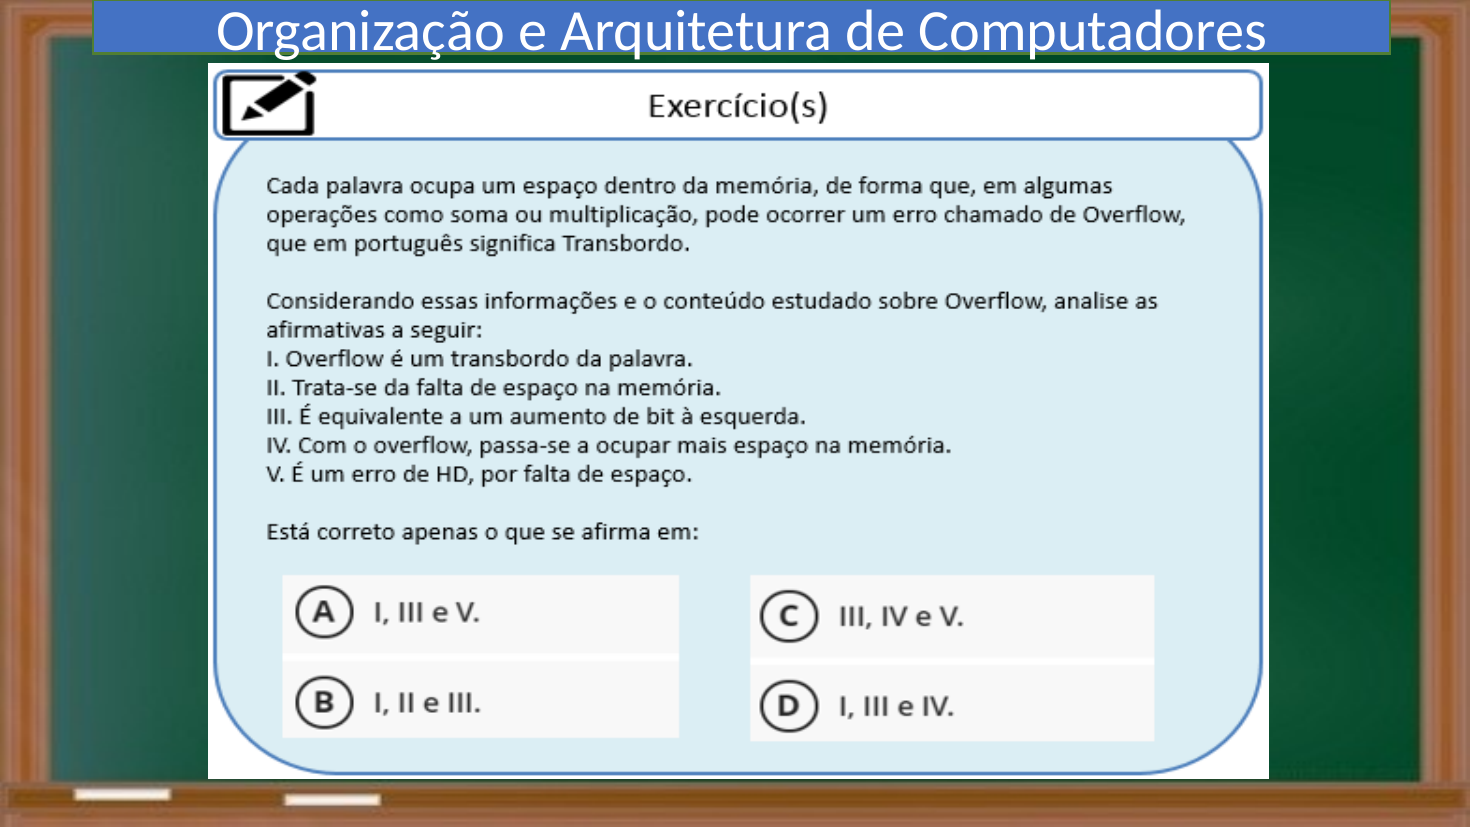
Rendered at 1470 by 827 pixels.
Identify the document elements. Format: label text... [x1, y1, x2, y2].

picture [0, 0, 1470, 827]
text_box Organização e Arquitetura de Computadores [93, 0, 1391, 54]
